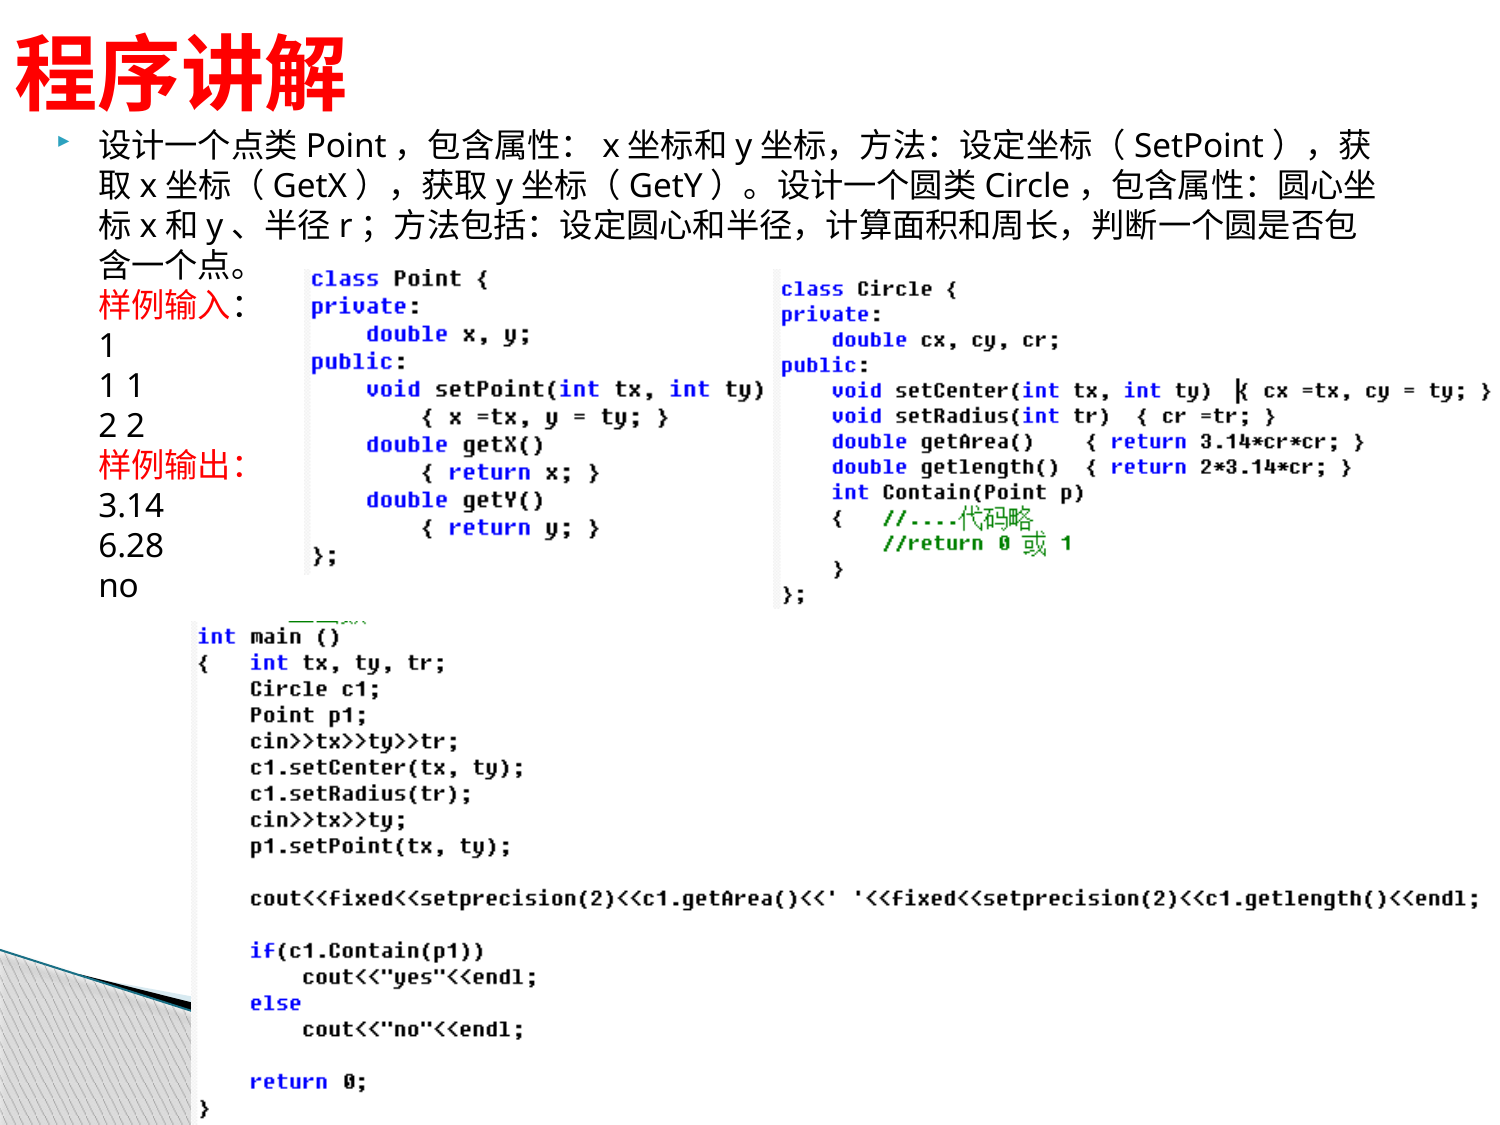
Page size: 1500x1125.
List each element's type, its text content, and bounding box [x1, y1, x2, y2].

title 程序讲解 [0, 0, 1350, 143]
picture [190, 620, 1500, 1125]
list 设计一个点类Point，包含属性：x坐标和y坐标，方法：设定坐标（SetPoint），获取x坐标（GetX），获取y坐标（GetY）。设计一个圆类Circle，包含属性：圆心坐标x和y、半径r；方法包括：设定圆心和半径，计算面积和周长，判断一个圆是否包含一个点。 样例输入： 1 1 1 2 2 样例输出： 3.14 6.28 no [23, 116, 1407, 880]
picture [304, 269, 1500, 610]
